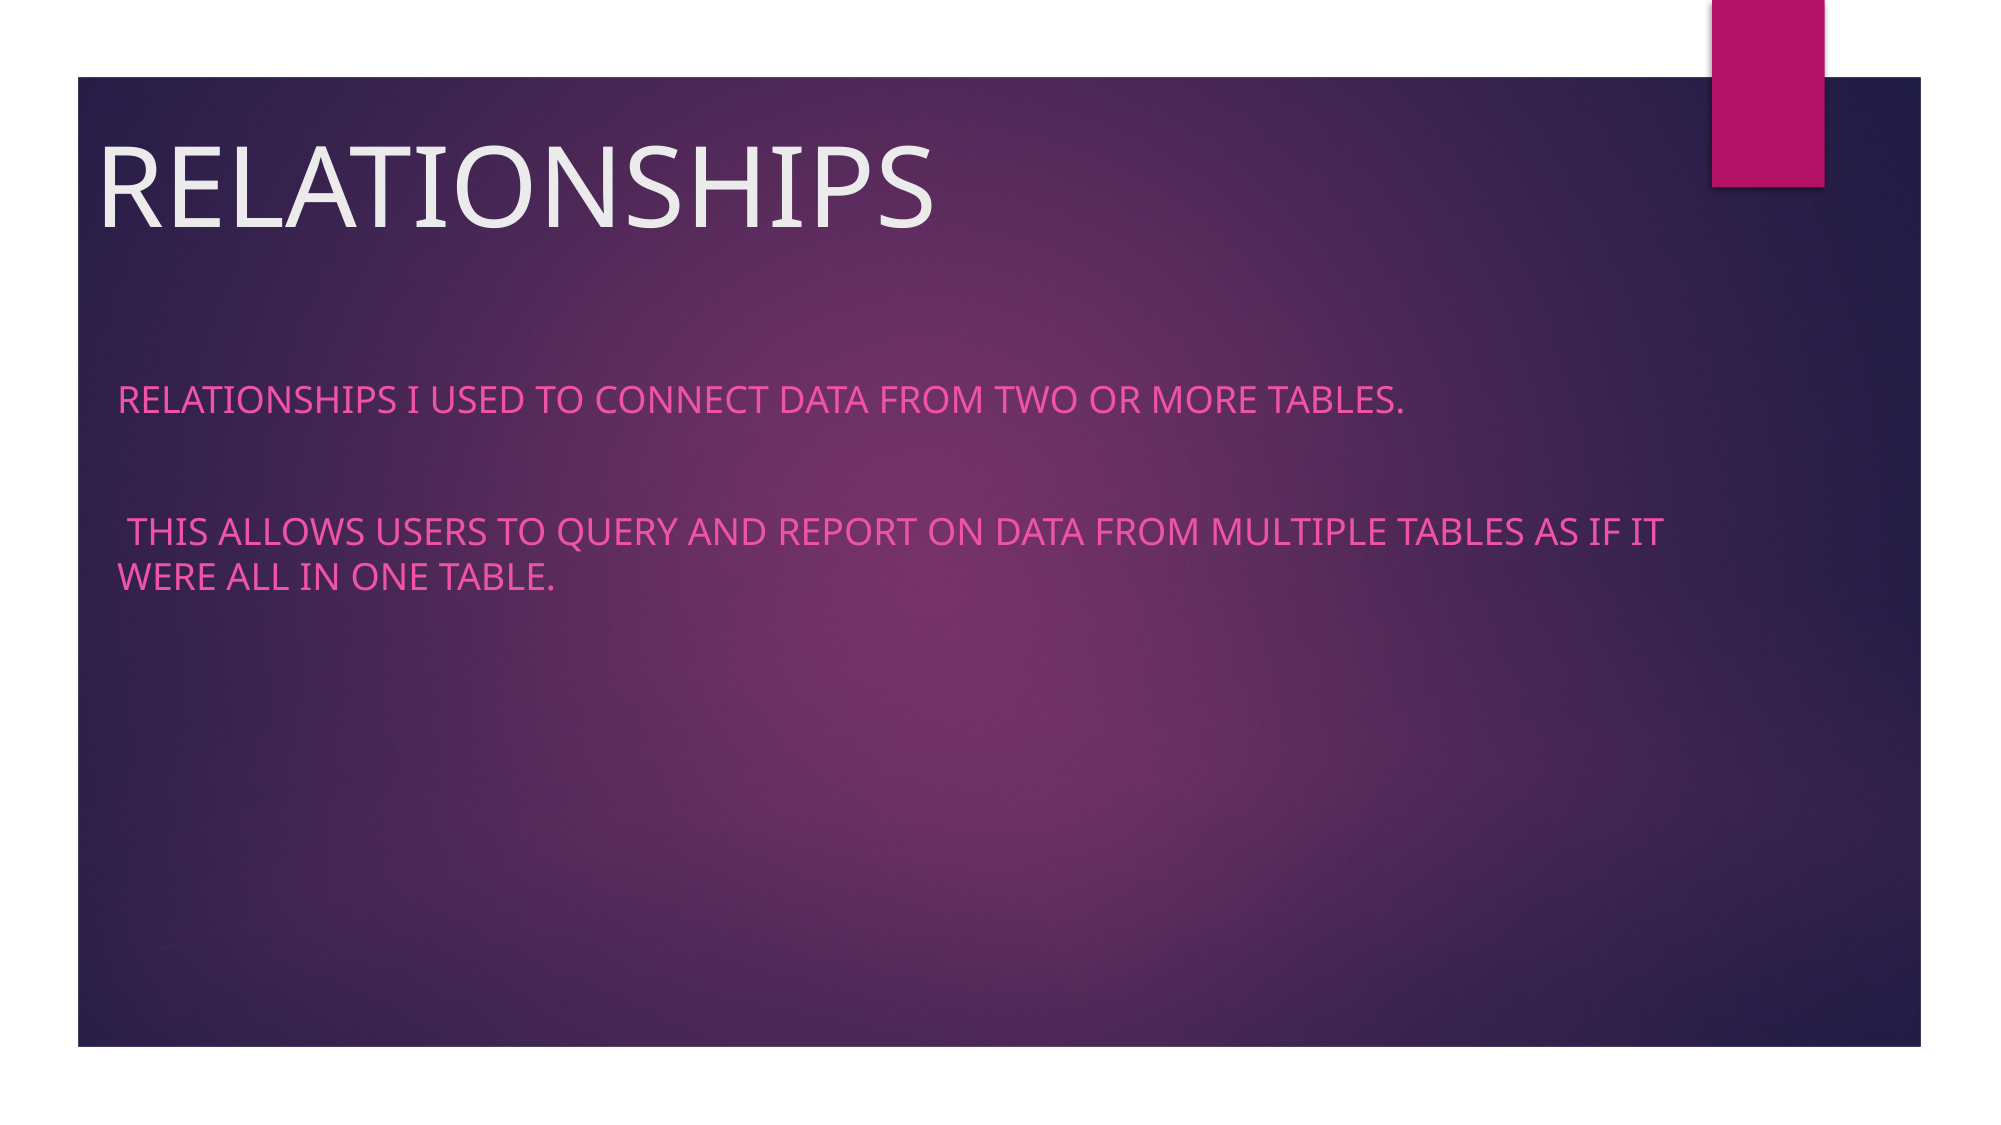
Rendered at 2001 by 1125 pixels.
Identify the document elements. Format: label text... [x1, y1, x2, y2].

subtitle Relationships i used to connect data from two or more tables. This allows users to query and report on data from multiple tables as if it were all in one table. [102, 257, 1764, 919]
title RELATIONSHIPS [79, 0, 1113, 258]
